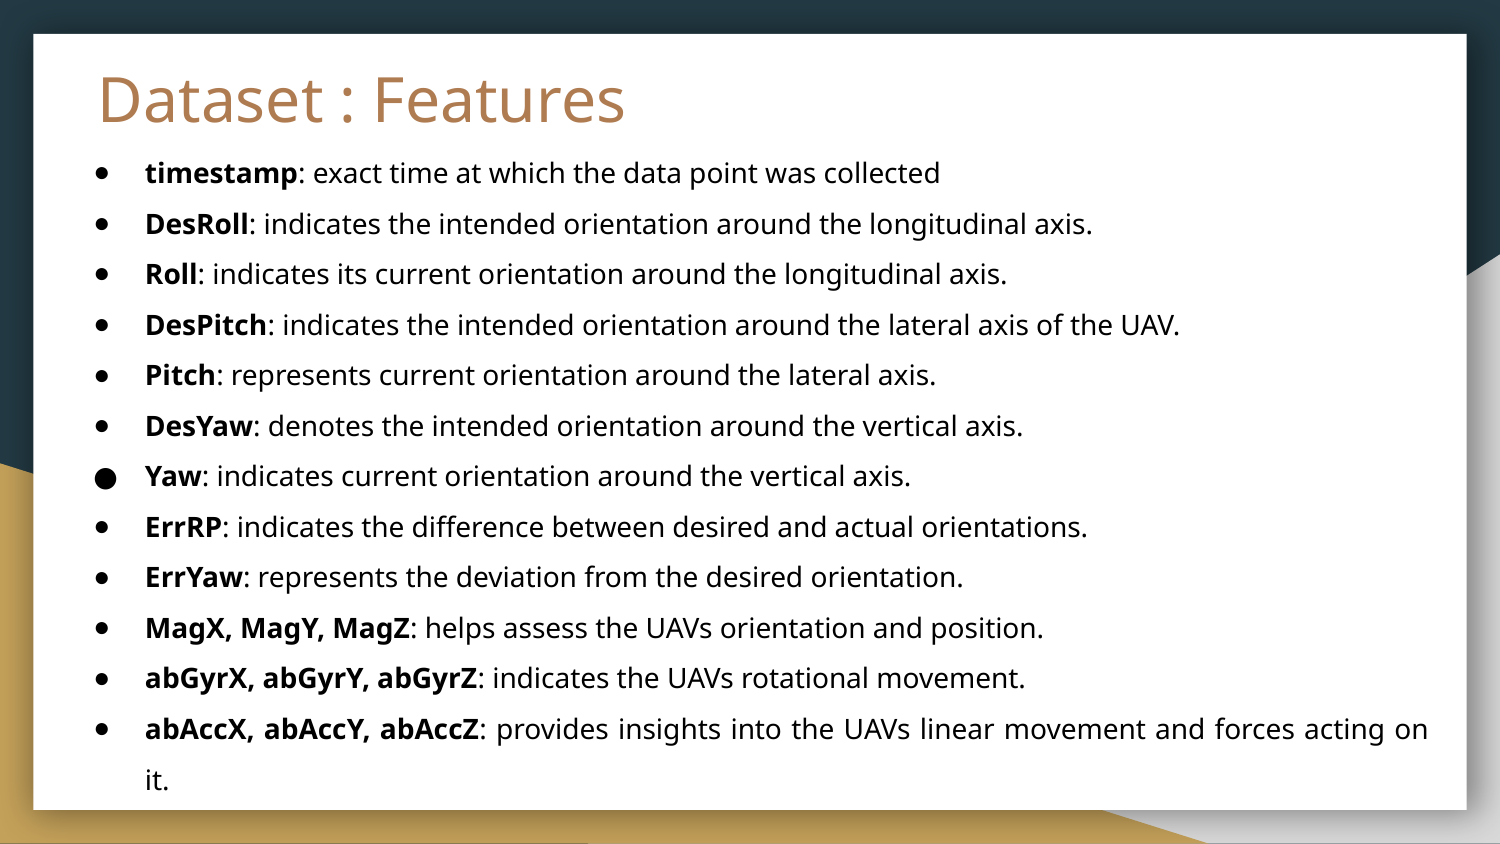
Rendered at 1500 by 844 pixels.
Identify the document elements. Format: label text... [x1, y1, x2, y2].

list timestamp: exact time at which the data point was collected DesRoll: indicates the intended orientation around the longitudinal axis. Roll: indicates its current orientation around the longitudinal axis. DesPitch: indicates the intended orientation around the lateral axis of the UAV. Pitch: represents current orientation around the lateral axis. DesYaw: denotes the intended orientation around the vertical axis. Yaw: indicates current orientation around the vertical axis. ErrRP: indicates the difference between desired and actual orientations. ErrYaw: represents the deviation from the desired orientation. MagX, MagY, MagZ: helps assess the UAVs orientation and position. abGyrX, abGyrY, abGyrZ: indicates the UAVs rotational movement. abAccX, abAccY, abAccZ: provides insights into the UAVs linear movement and forces acting on it. [54, 123, 1446, 801]
title Dataset : Features [82, 44, 1315, 158]
